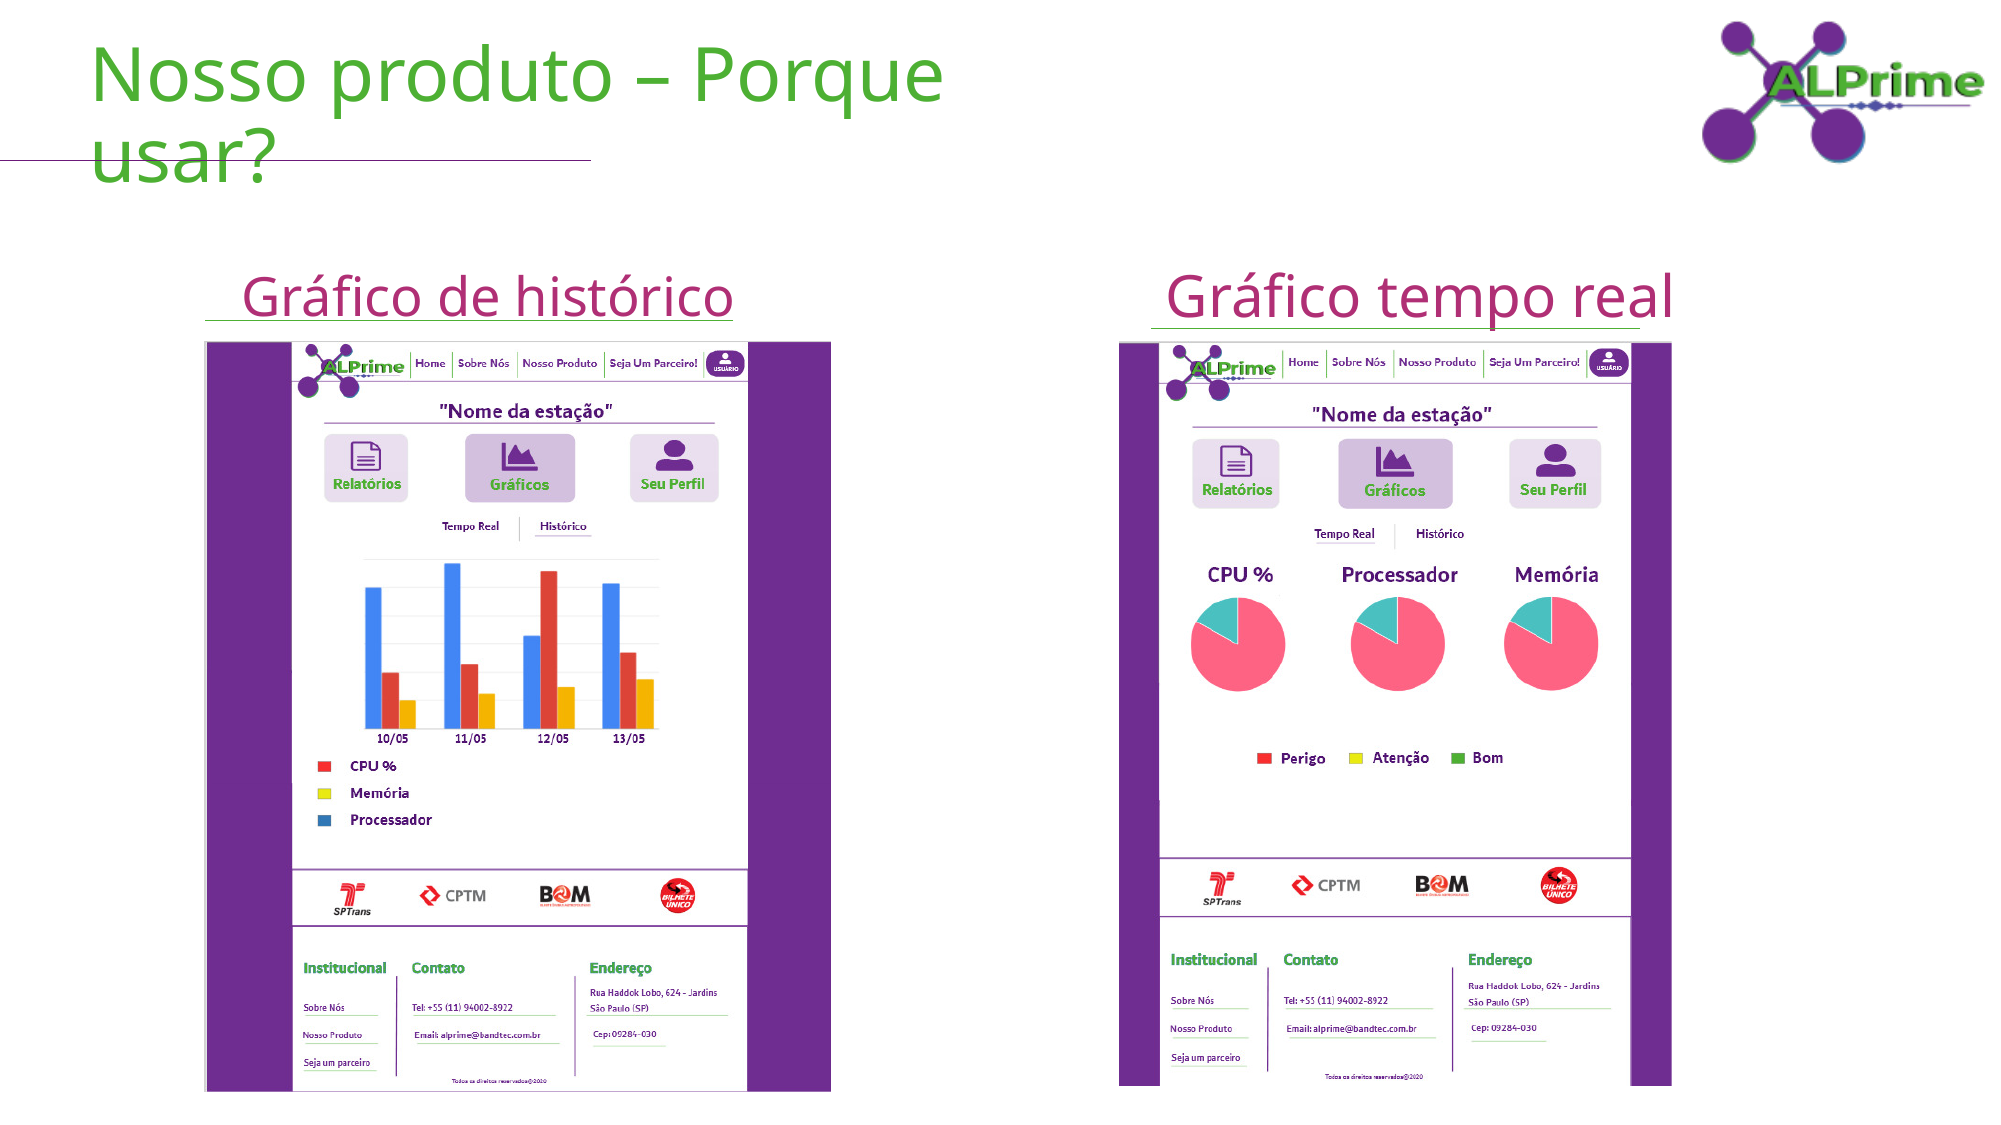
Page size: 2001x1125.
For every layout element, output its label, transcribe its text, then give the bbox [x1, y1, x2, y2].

text_box Gráfico de histórico [226, 236, 785, 341]
title Nosso produto – Porque usar? [74, 55, 1100, 180]
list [1687, 0, 2000, 249]
text_box Gráfico tempo real [1150, 255, 1769, 342]
picture [1119, 341, 1672, 1086]
picture [204, 341, 831, 1092]
